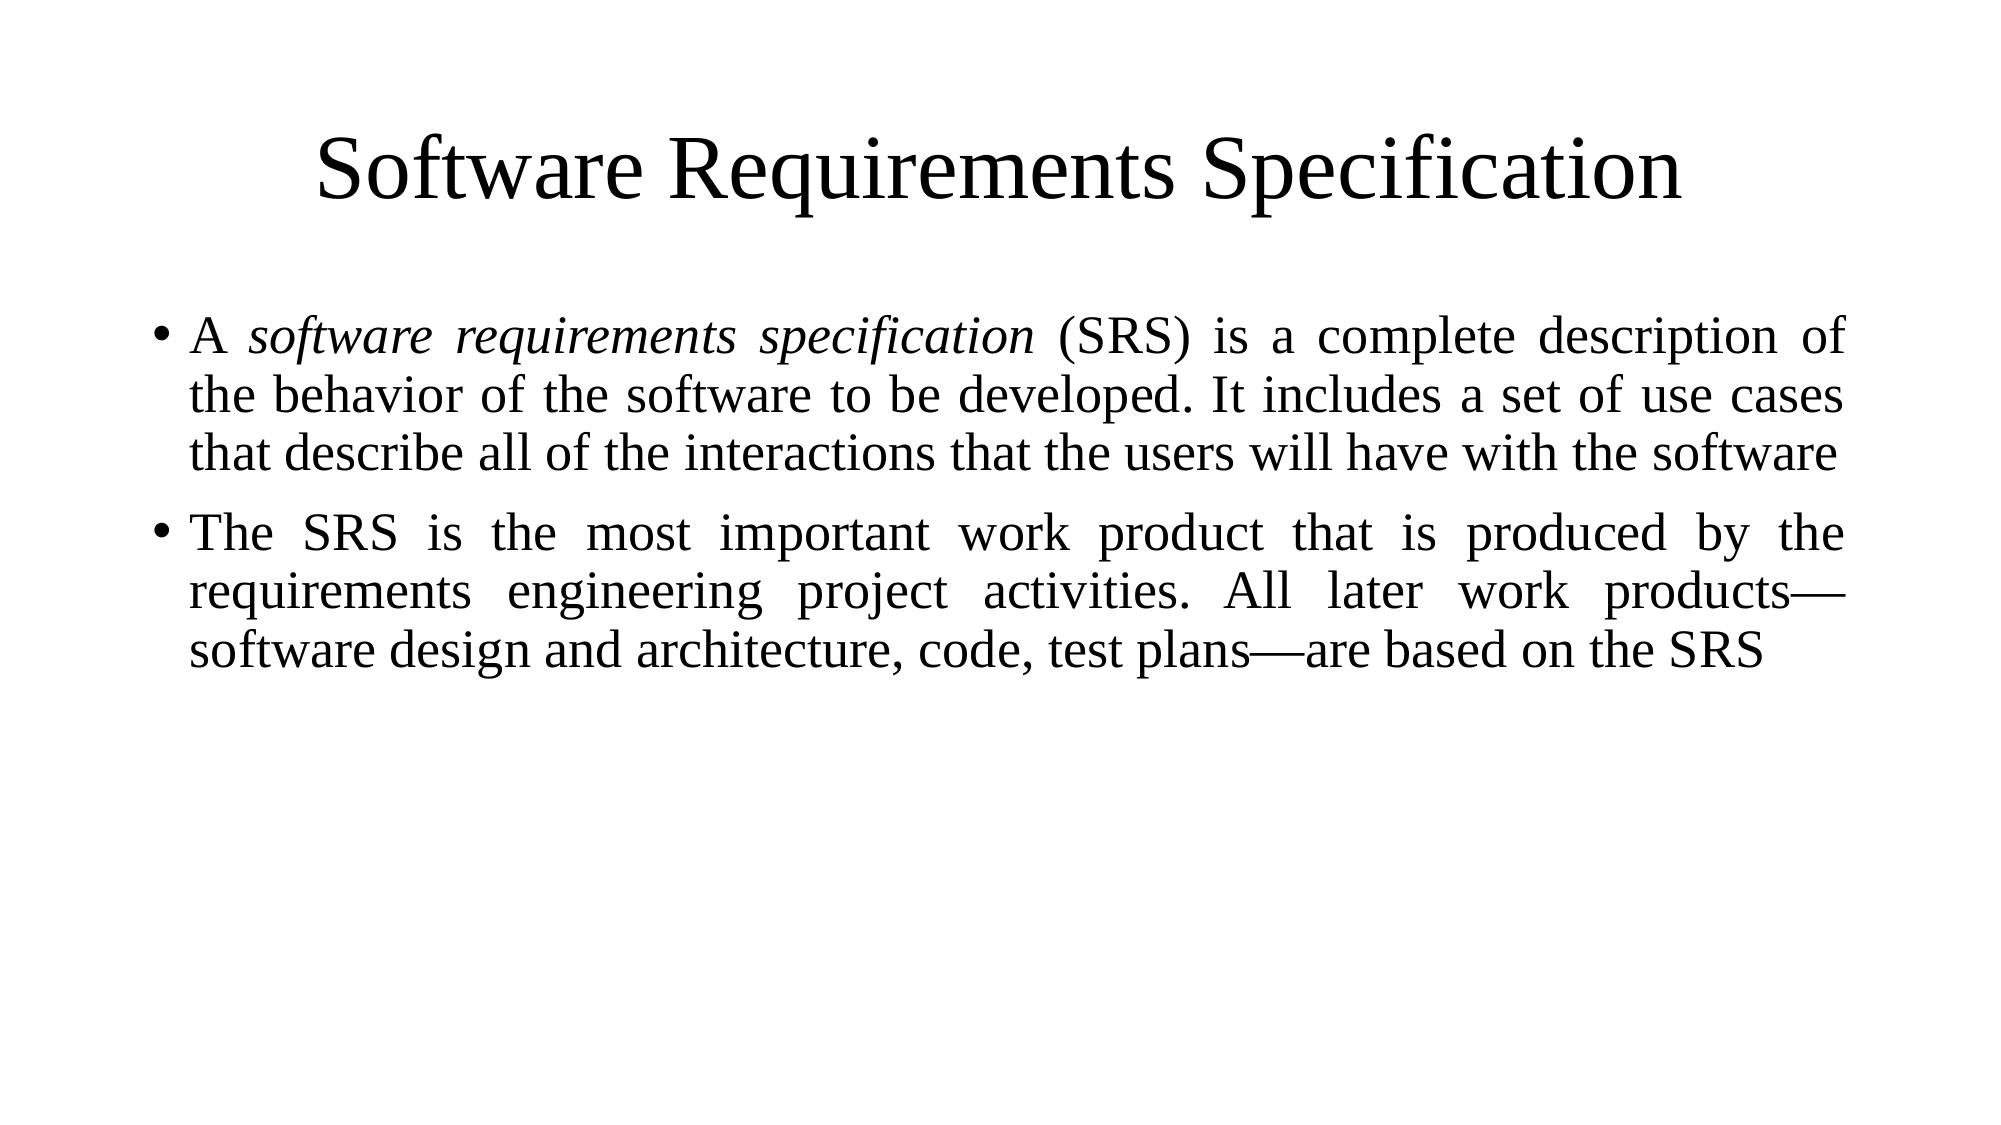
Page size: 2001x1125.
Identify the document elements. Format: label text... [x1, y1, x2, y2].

list A software requirements specification (SRS) is a complete description of the behavior of the software to be developed. It includes a set of use cases that describe all of the interactions that the users will have with the software The SRS is the most important work product that is produced by the requirements engineering project activities. All later work products—software design and architecture, code, test plans—are based on the SRS [137, 299, 1863, 1014]
title Software Requirements Specification [137, 59, 1863, 278]
